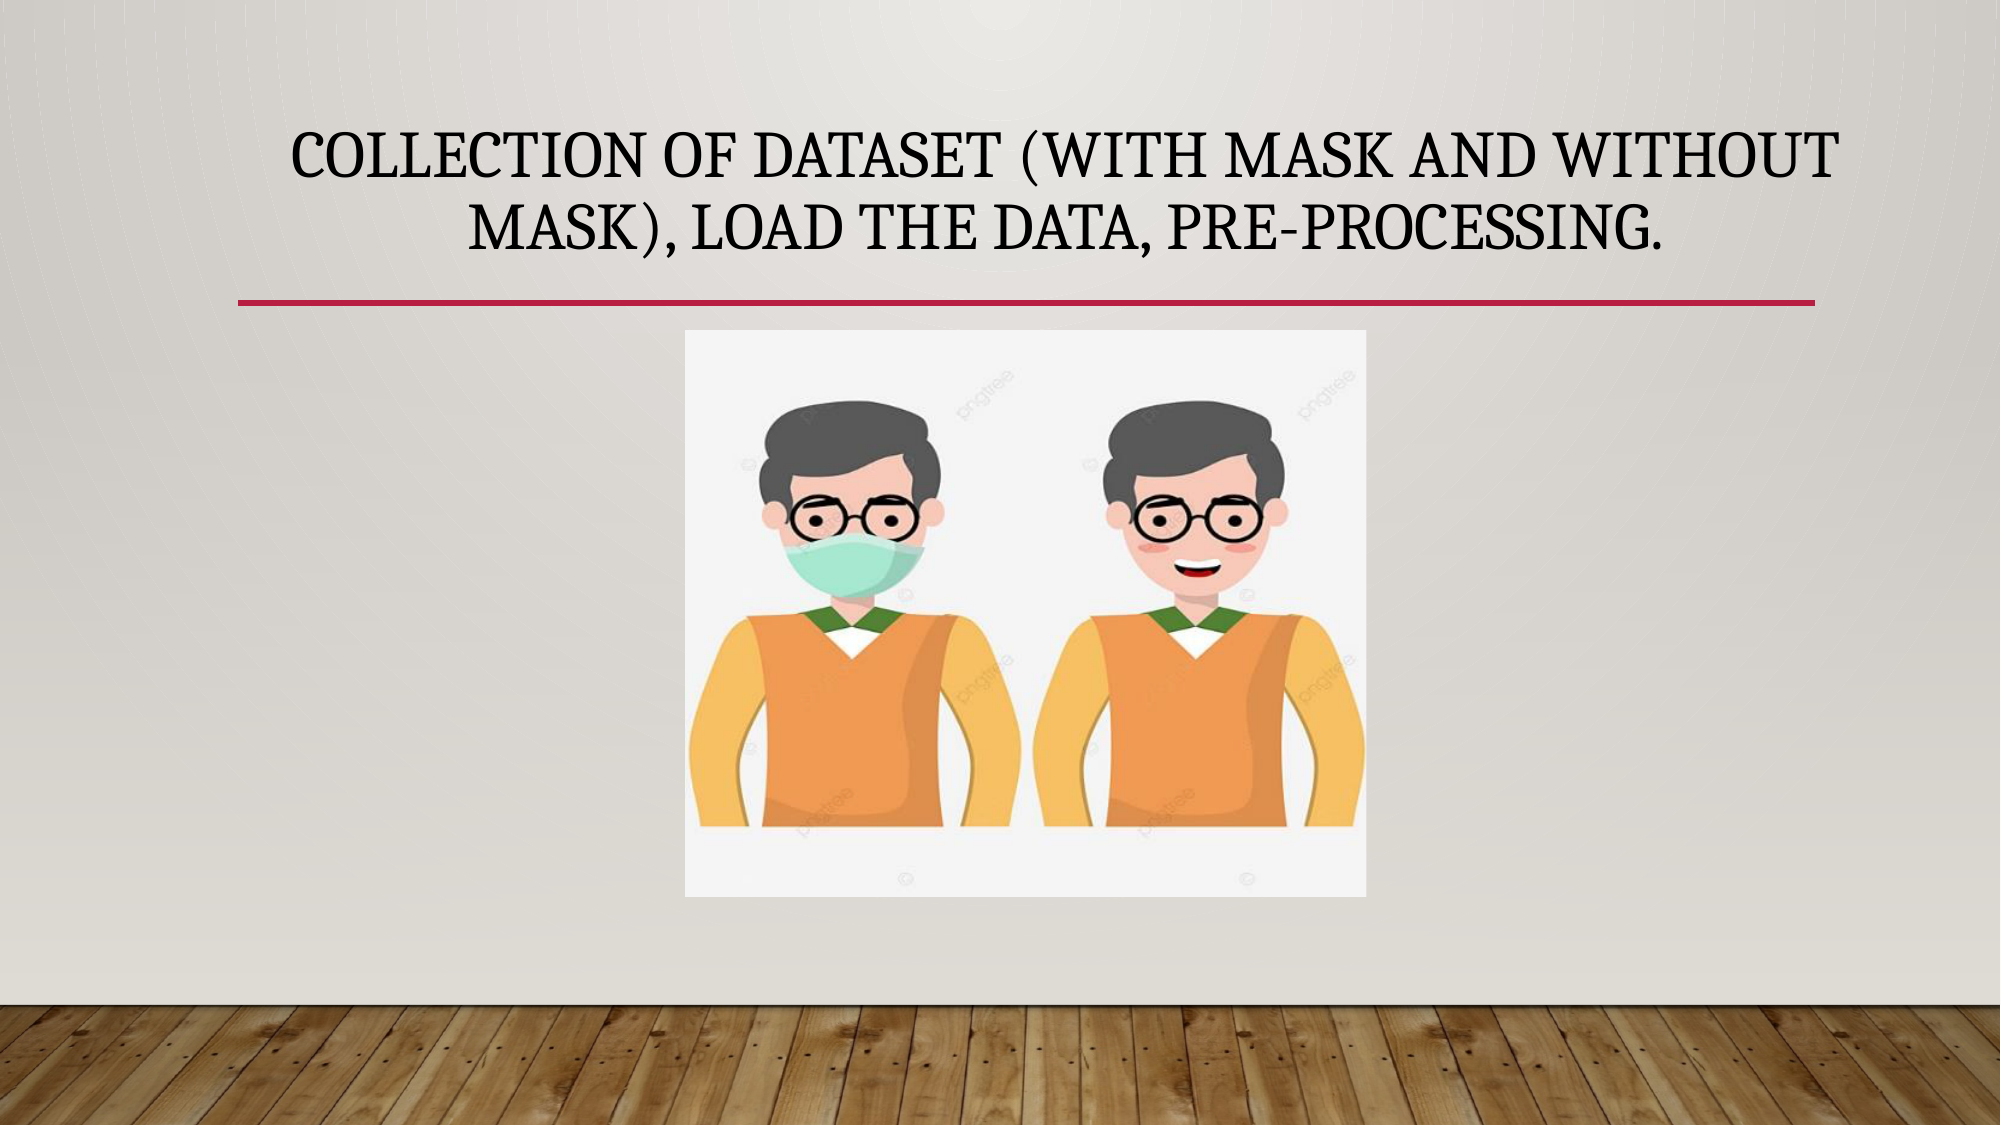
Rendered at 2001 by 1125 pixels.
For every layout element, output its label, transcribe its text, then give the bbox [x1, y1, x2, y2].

picture [0, 1005, 2000, 1125]
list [684, 330, 1367, 897]
title Collection of Dataset (with mask and without mask), Load the Data, Pre-processing. [238, 40, 1896, 213]
